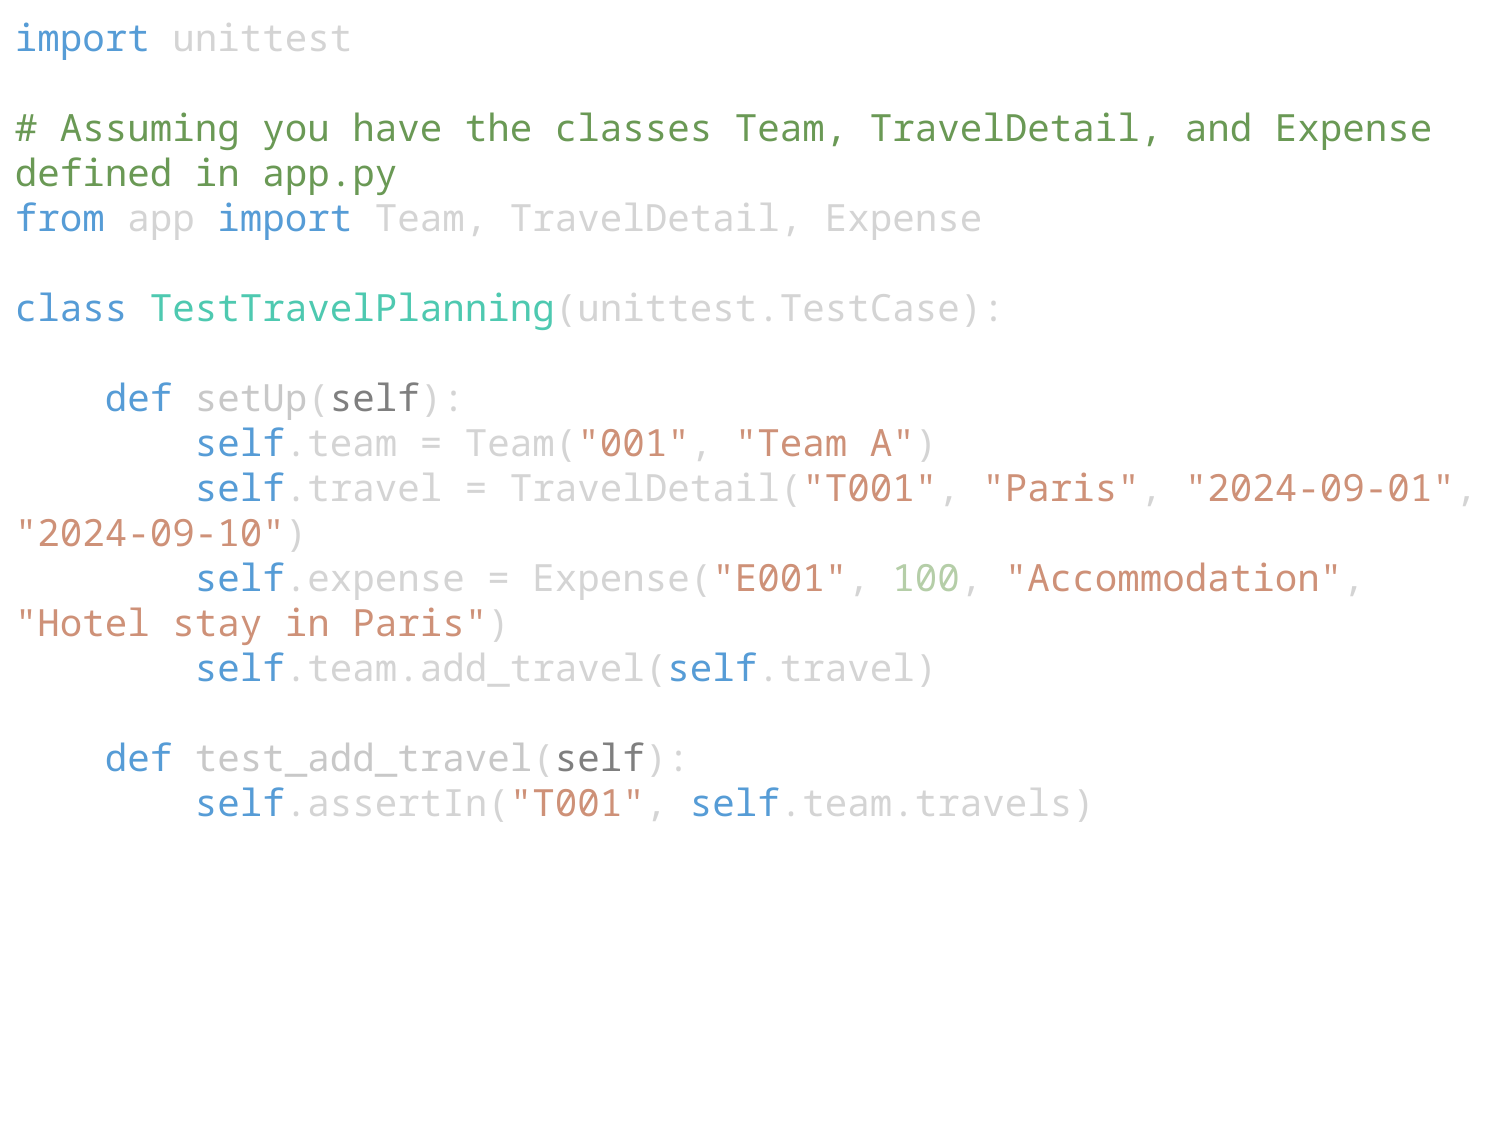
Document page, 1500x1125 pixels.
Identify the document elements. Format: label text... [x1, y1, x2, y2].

text_box import unittest # Assuming you have the classes Team, TravelDetail, and Expense defined in app.py from app import Team, TravelDetail, Expense class TestTravelPlanning(unittest.TestCase): def setUp(self): self.team = Team("001", "Team A") self.travel = TravelDetail("T001", "Paris", "2024-09-01", "2024-09-10") self.expense = Expense("E001", 100, "Accommodation", "Hotel stay in Paris") self.team.add_travel(self.travel) def test_add_travel(self): self.assertIn("T001", self.team.travels) [0, 6, 1500, 1011]
